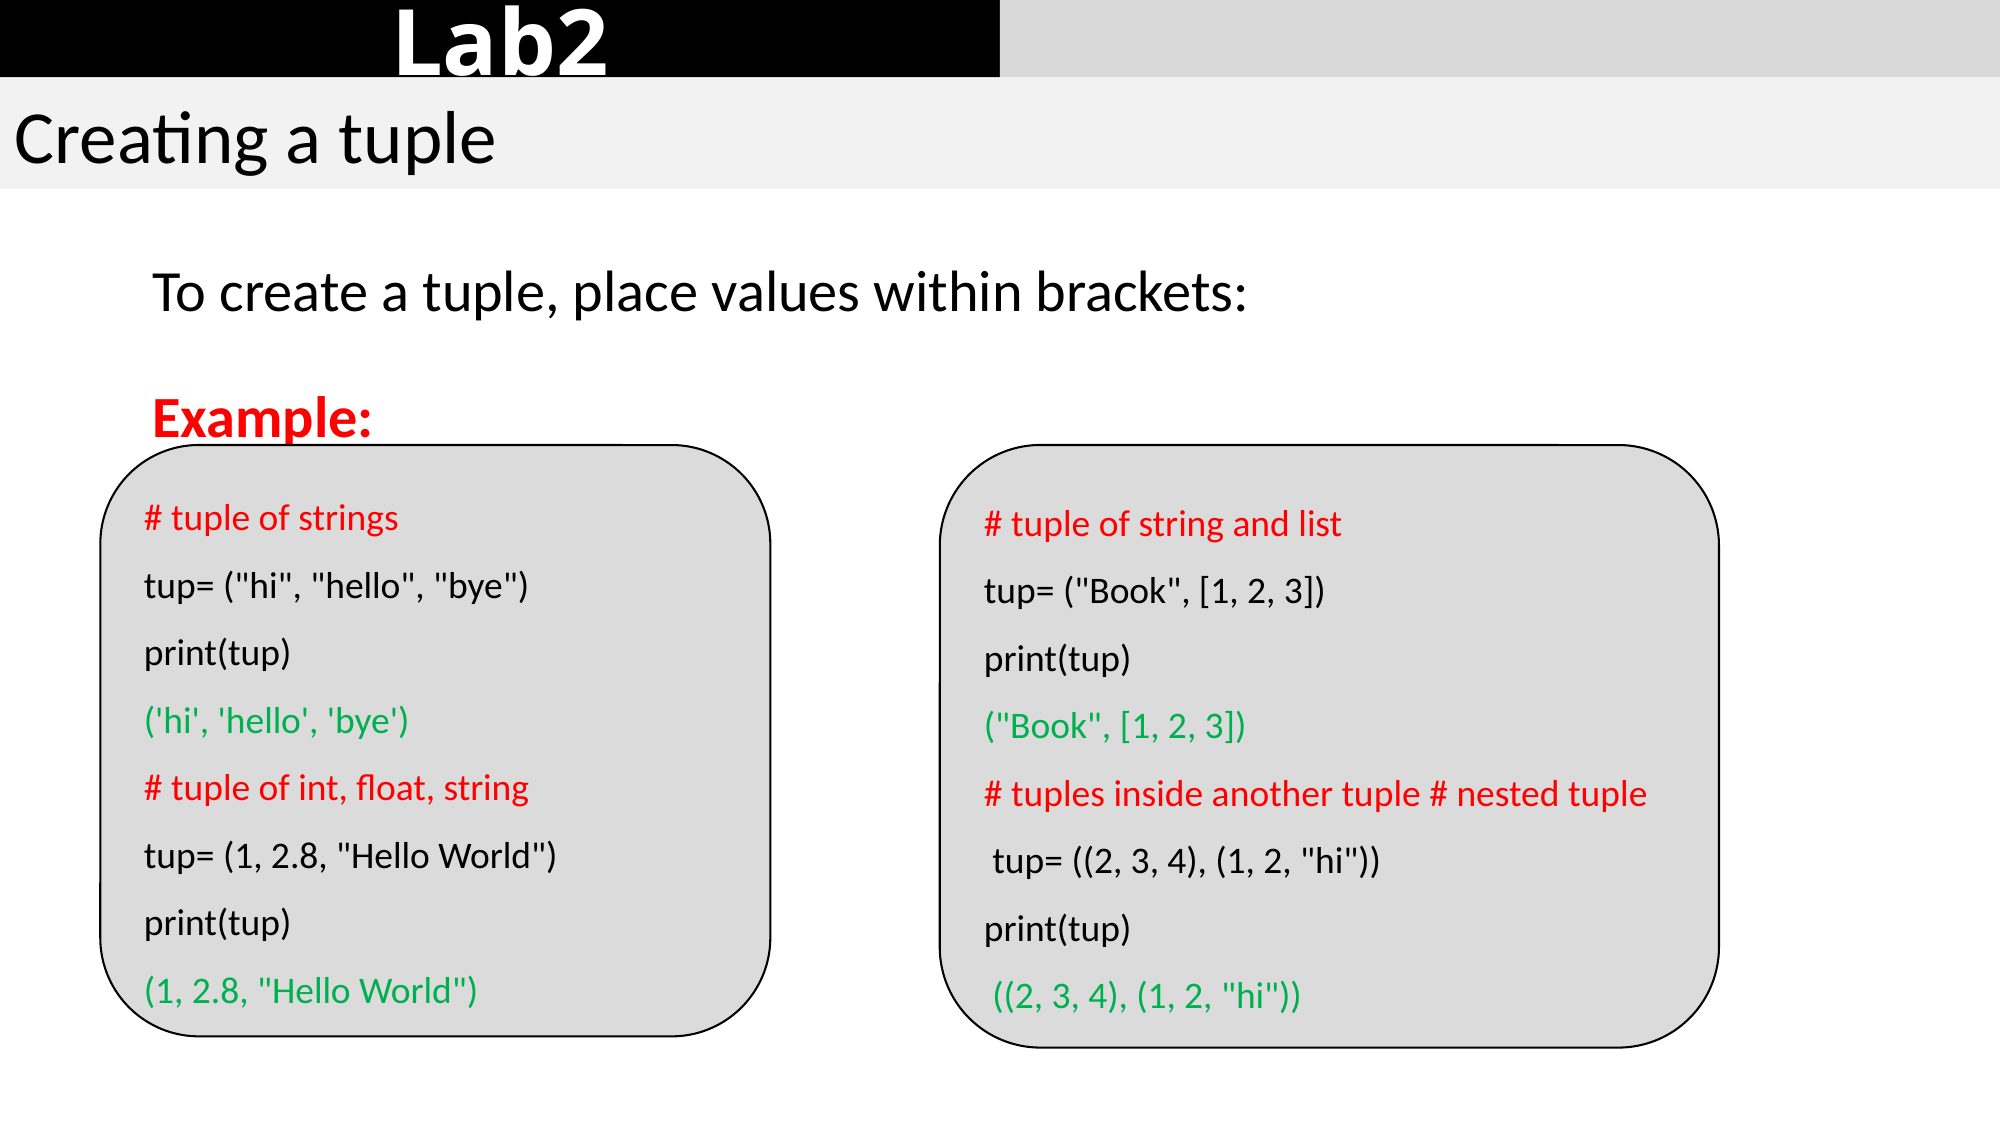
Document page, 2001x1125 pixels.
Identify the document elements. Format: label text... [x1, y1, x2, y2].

text_box [999, 0, 2000, 76]
text_box To create a tuple, place values within brackets: Example: [137, 210, 1863, 970]
text_box Lab2 [0, 0, 999, 76]
text_box Creating a tuple [0, 76, 2000, 190]
text_box [280, 384, 312, 443]
text_box # tuple of string and list tup= ("Book", [1, 2, 3]) print(tup) ("Book", [1, 2, 3]) # tuples inside another tuple # nested tuple tup= ((2, 3, 4), (1, 2, "hi")) print(tup) ((2, 3, 4), (1, 2, "hi")) [938, 443, 1721, 1049]
text_box # tuple of strings tup= ("hi", "hello", "bye") print(tup) ('hi', 'hello', 'bye') # tuple of int, float, string tup= (1, 2.8, "Hello World") print(tup) (1, 2.8, "Hello World") [99, 443, 772, 1038]
